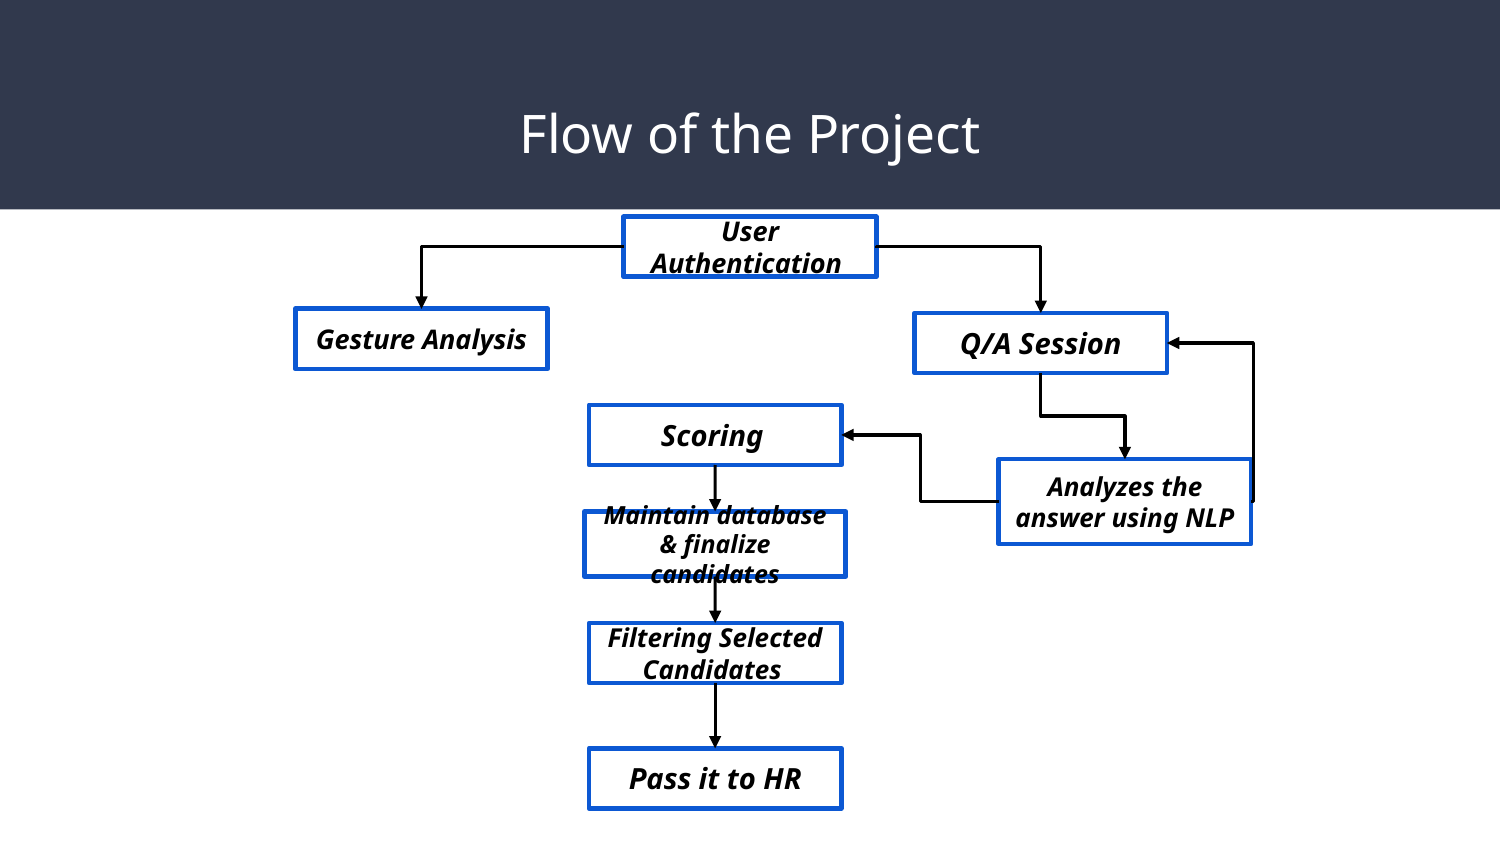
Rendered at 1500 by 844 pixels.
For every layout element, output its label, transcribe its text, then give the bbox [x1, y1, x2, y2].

title Flow of the Project [51, 82, 1449, 185]
text_box Pass it to HR [589, 748, 842, 809]
text_box Filtering Selected Candidates [589, 622, 842, 684]
text_box Maintain database & finalize candidates [584, 511, 846, 577]
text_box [1039, 373, 1127, 459]
text_box Q/A Session [914, 312, 1167, 373]
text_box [421, 246, 624, 310]
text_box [1166, 342, 1252, 502]
text_box Analyzes the answer using NLP [998, 459, 1252, 544]
text_box Scoring [589, 404, 842, 465]
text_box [841, 434, 1000, 502]
text_box Gesture Analysis [295, 308, 548, 369]
text_box User Authentication [623, 216, 877, 277]
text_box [876, 246, 1041, 314]
